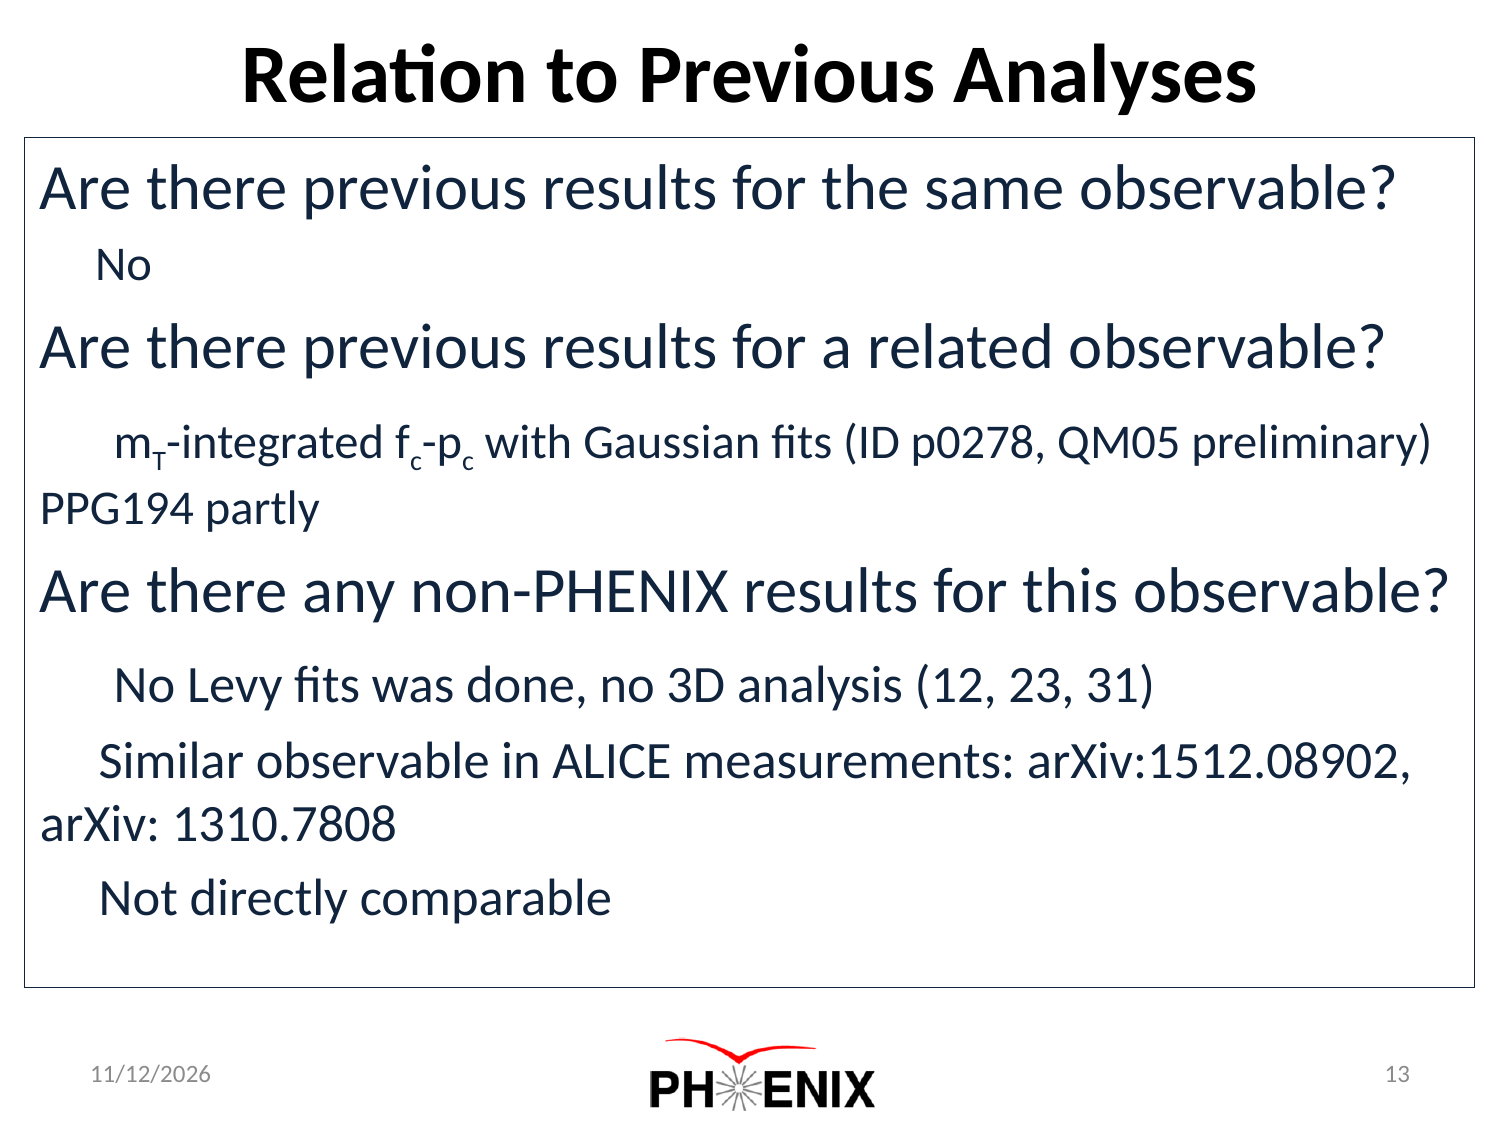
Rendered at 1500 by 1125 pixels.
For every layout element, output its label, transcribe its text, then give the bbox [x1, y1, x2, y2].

text_box Are there previous results for the same observable? No Are there previous results for a related observable? mT-integrated fc-pc with Gaussian fits (ID p0278, QM05 preliminary) PPG194 partly Are there any non-PHENIX results for this observable? No Levy fits was done, no 3D analysis (12, 23, 31) Similar observable in ALICE measurements: arXiv:1512.08902, arXiv: 1310.7808 Not directly comparable [24, 137, 1475, 988]
slide_number 13 [1074, 1042, 1425, 1103]
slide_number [75, 1042, 425, 1103]
picture [650, 1037, 875, 1111]
text_box Relation to Previous Analyses [74, 0, 1425, 137]
